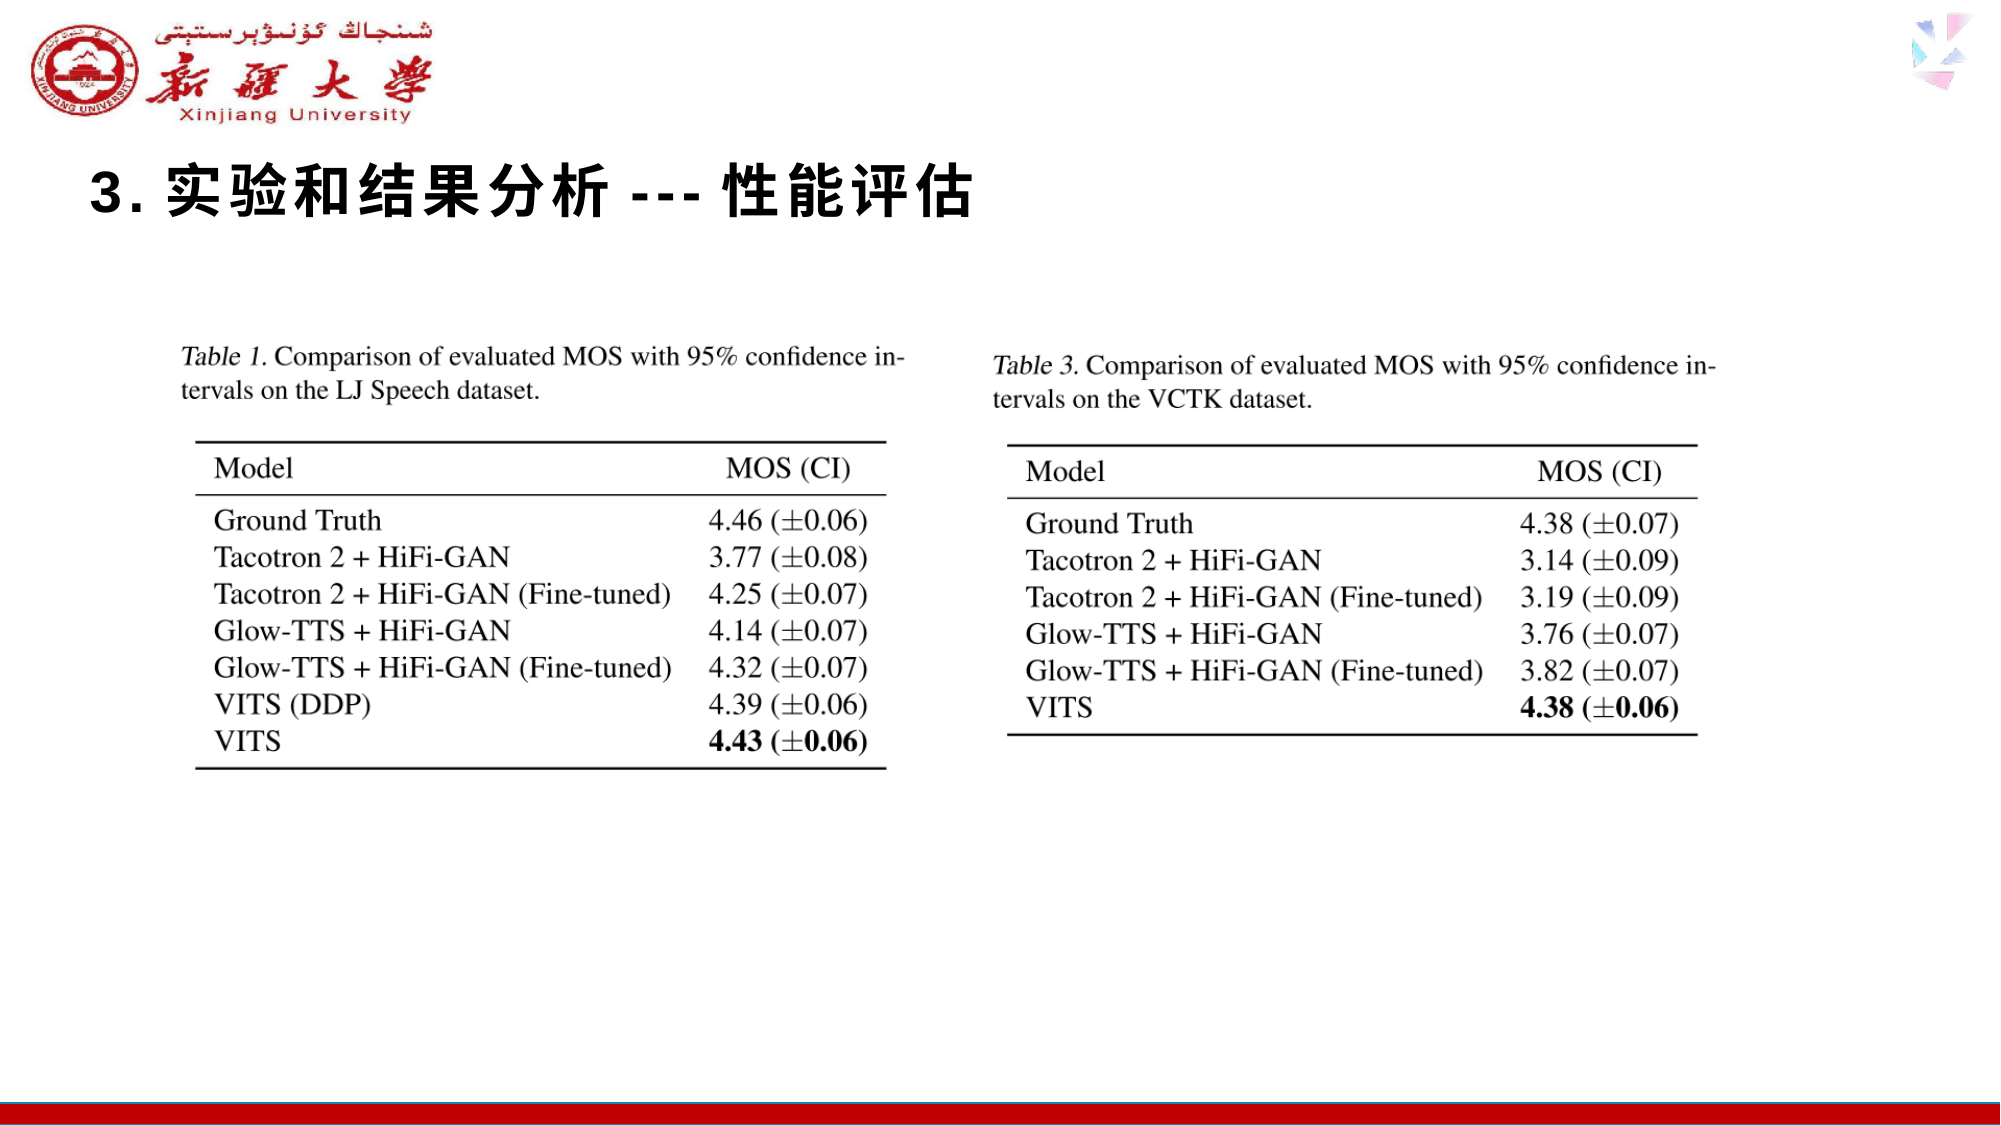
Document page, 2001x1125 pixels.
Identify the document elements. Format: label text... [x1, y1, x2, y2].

picture [979, 336, 1757, 788]
picture [167, 328, 932, 797]
text_box [0, 1102, 2000, 1125]
text_box 3.实验和结果分析---性能评估 [74, 130, 1875, 247]
picture [1881, 0, 2000, 101]
picture [0, 0, 482, 143]
